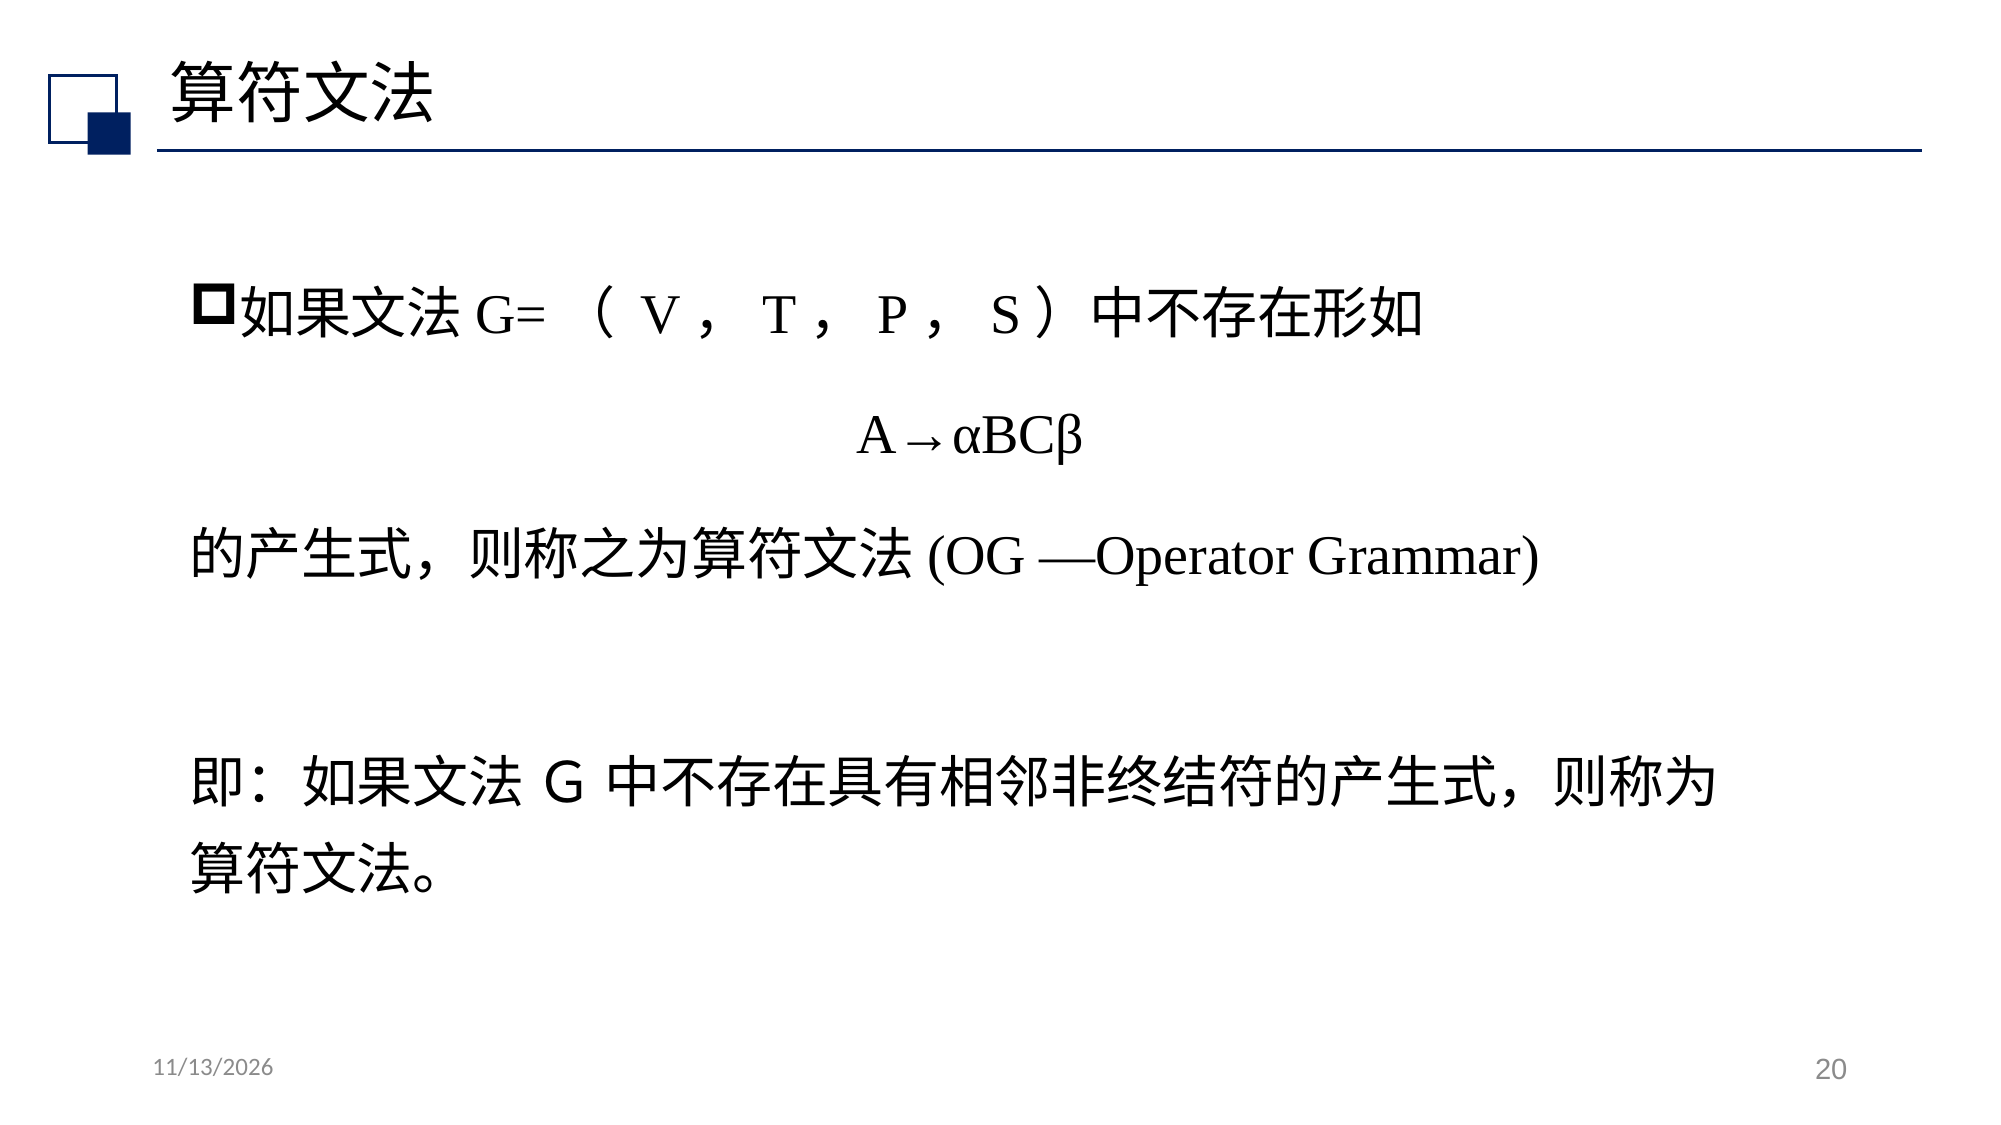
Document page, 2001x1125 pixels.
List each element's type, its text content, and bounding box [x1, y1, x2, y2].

slide_number 20 [1412, 1042, 1863, 1103]
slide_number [137, 1042, 588, 1103]
list 如果文法G=（ V，T，P，S）中不存在形如 A→αBCβ 的产生式，则称之为算符文法(OG —Operator Grammar) 即：如果文法 Ｇ 中不存在具有相邻非终结符的产生式，则称为算符文法。 [174, 236, 1780, 914]
title 算符文法 [154, 50, 1880, 143]
